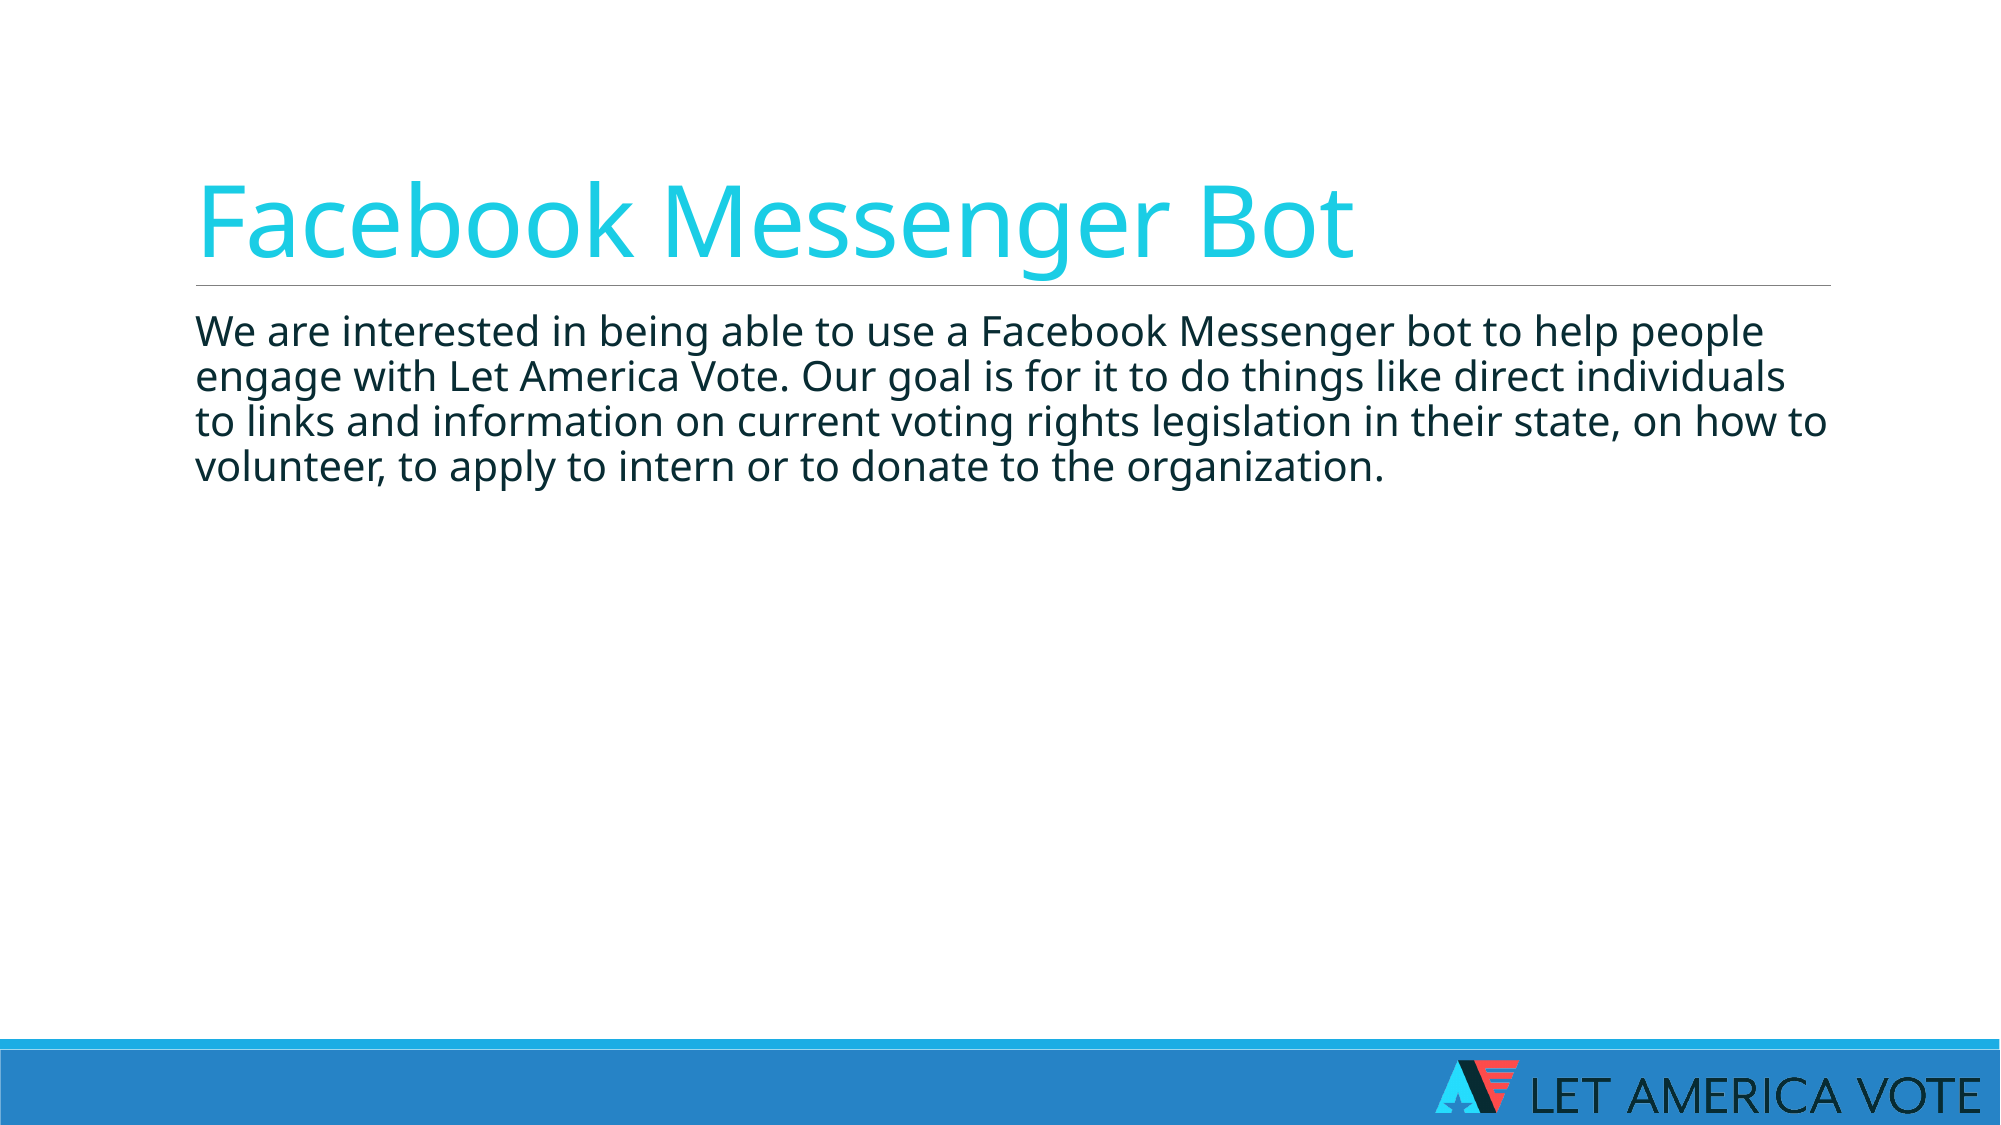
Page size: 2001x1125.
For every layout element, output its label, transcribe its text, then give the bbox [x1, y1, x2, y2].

picture [1435, 1060, 1981, 1115]
list We are interested in being able to use a Facebook Messenger bot to help people engage with Let America Vote. Our goal is for it to do things like direct individuals to links and information on current voting rights legislation in their state, on how to volunteer, to apply to intern or to donate to the organization. [180, 302, 1830, 963]
title Facebook Messenger Bot [180, 47, 1830, 285]
